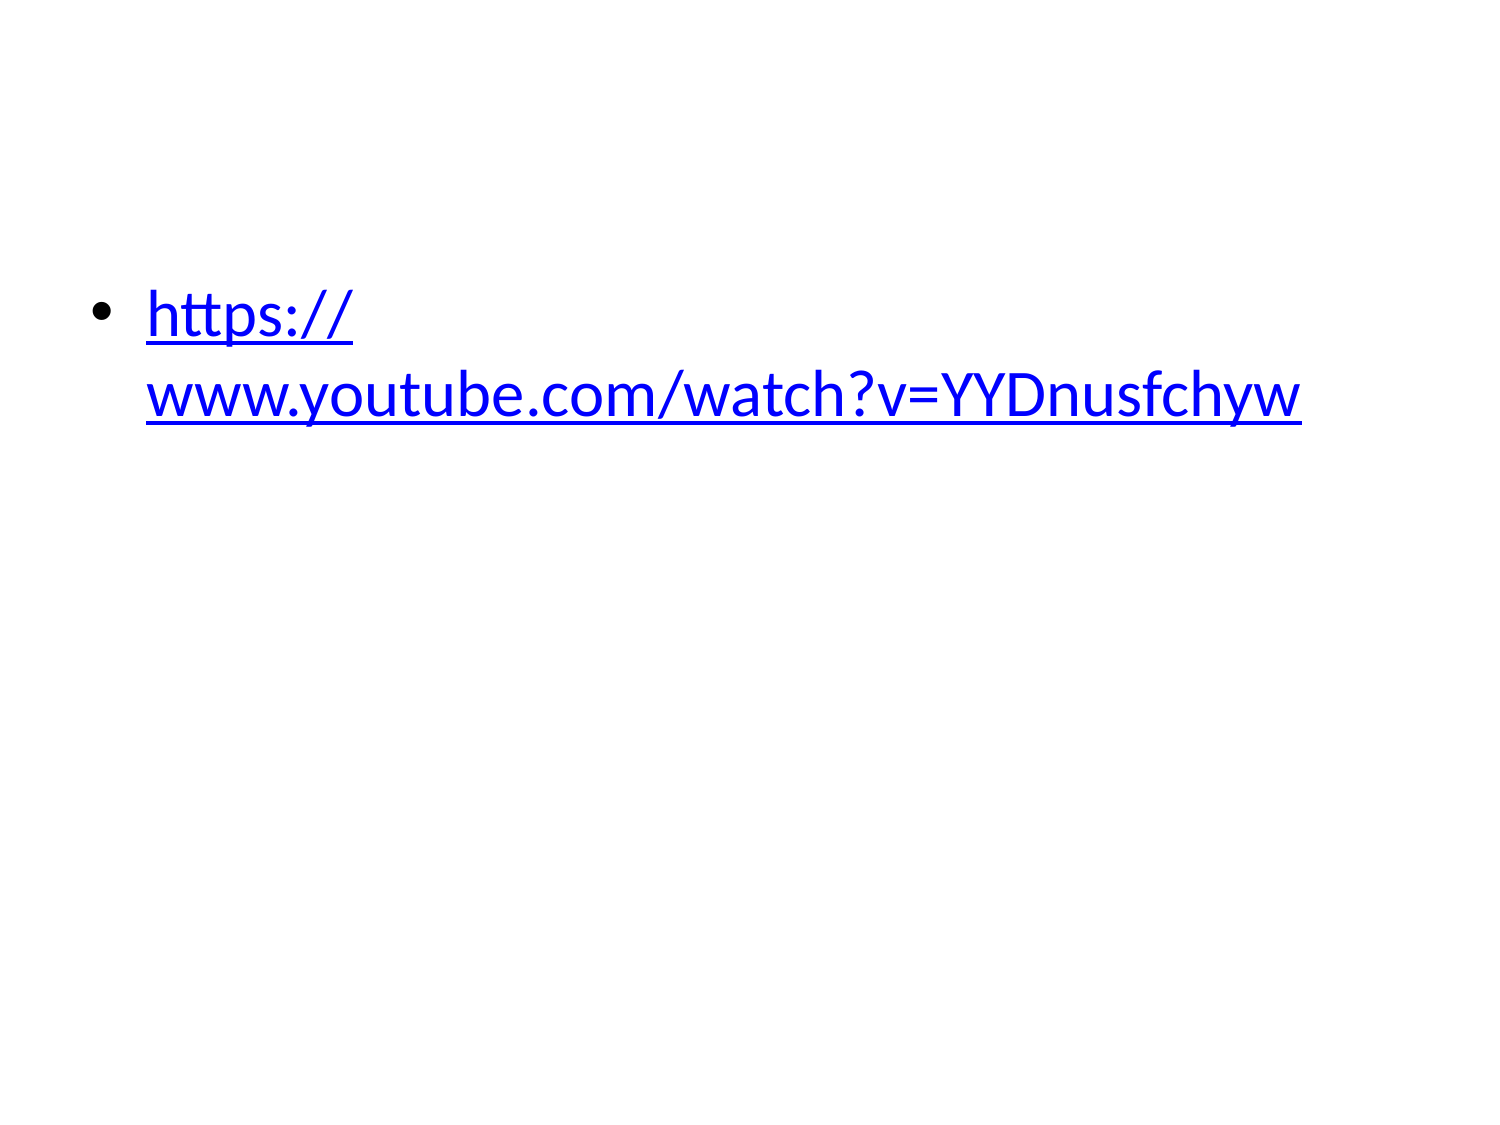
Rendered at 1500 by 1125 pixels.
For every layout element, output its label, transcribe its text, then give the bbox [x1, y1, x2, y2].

list https://www.youtube.com/watch?v=YYDnusfchyw [75, 262, 1425, 1005]
